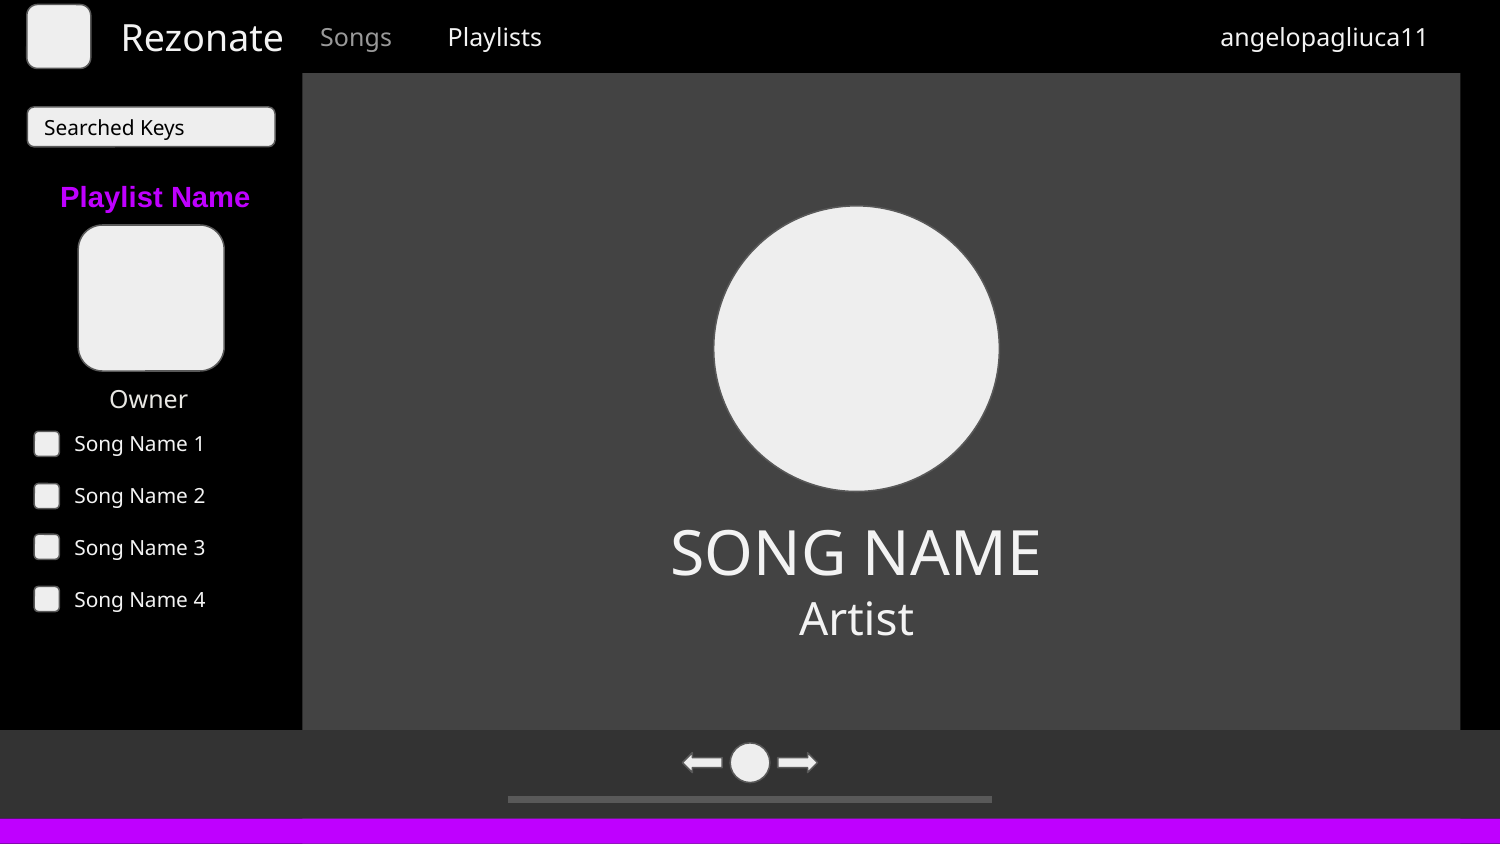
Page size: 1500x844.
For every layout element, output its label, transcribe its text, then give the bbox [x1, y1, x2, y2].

text_box [0, 73, 303, 730]
text_box [34, 483, 60, 509]
text_box [34, 586, 60, 612]
text_box [682, 752, 723, 773]
text_box [34, 431, 60, 457]
text_box Song Name 4 [59, 575, 234, 624]
text_box Artist [654, 585, 1059, 650]
text_box Owner [90, 368, 208, 418]
text_box SONG NAME [654, 493, 1059, 585]
text_box Playlists [432, 4, 560, 69]
text_box [78, 225, 225, 370]
text_box [0, 0, 1460, 73]
text_box Song Name 1 [59, 418, 234, 468]
text_box [26, 4, 91, 69]
text_box Searched Keys [27, 106, 276, 147]
text_box [730, 742, 770, 783]
text_box Rezonate [105, 4, 305, 69]
text_box Songs [305, 4, 432, 69]
text_box Song Name 3 [59, 522, 234, 572]
text_box [34, 534, 60, 560]
text_box Playlist Name [21, 162, 290, 203]
text_box [0, 730, 1500, 818]
text_box [1460, 0, 1500, 730]
text_box [0, 818, 1500, 844]
text_box [713, 205, 1000, 492]
text_box [777, 752, 818, 773]
text_box Song Name 2 [59, 470, 234, 520]
text_box angelopagliuca11 [1205, 4, 1473, 69]
